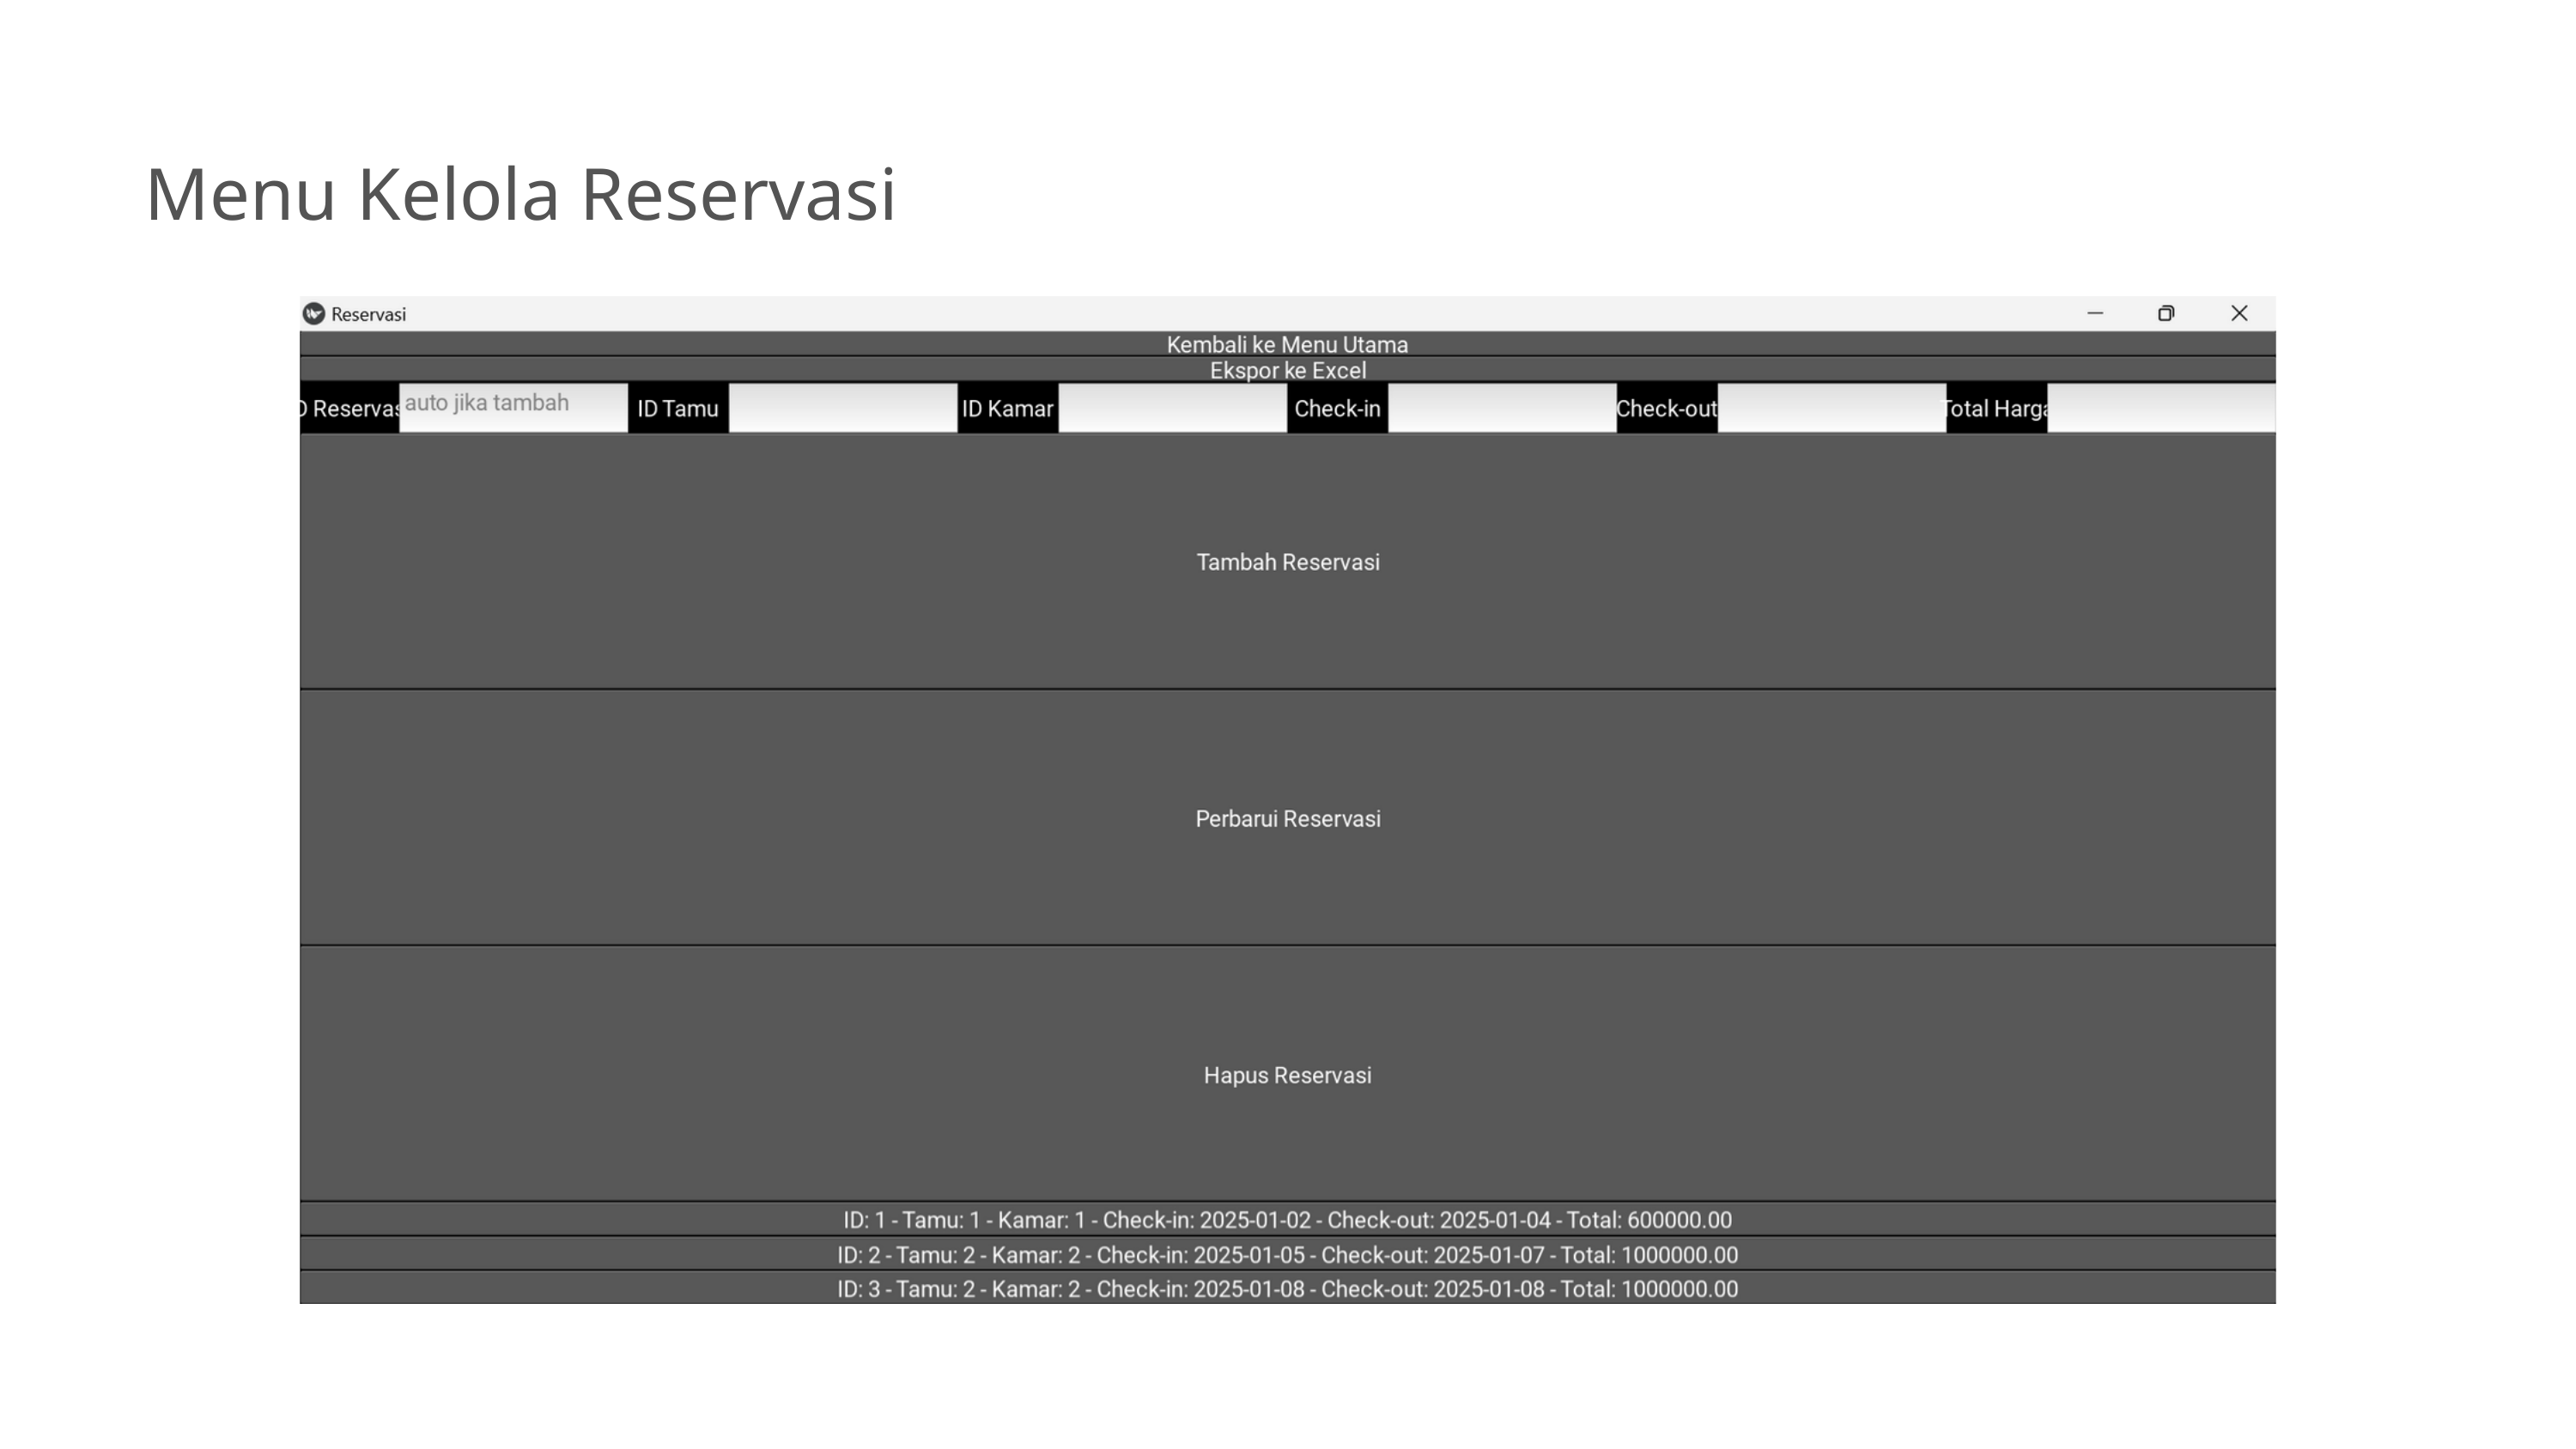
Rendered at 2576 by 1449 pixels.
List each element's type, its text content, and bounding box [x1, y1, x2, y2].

text_box [300, 296, 2276, 1304]
text_box Menu Kelola Reservasi [144, 134, 1048, 234]
